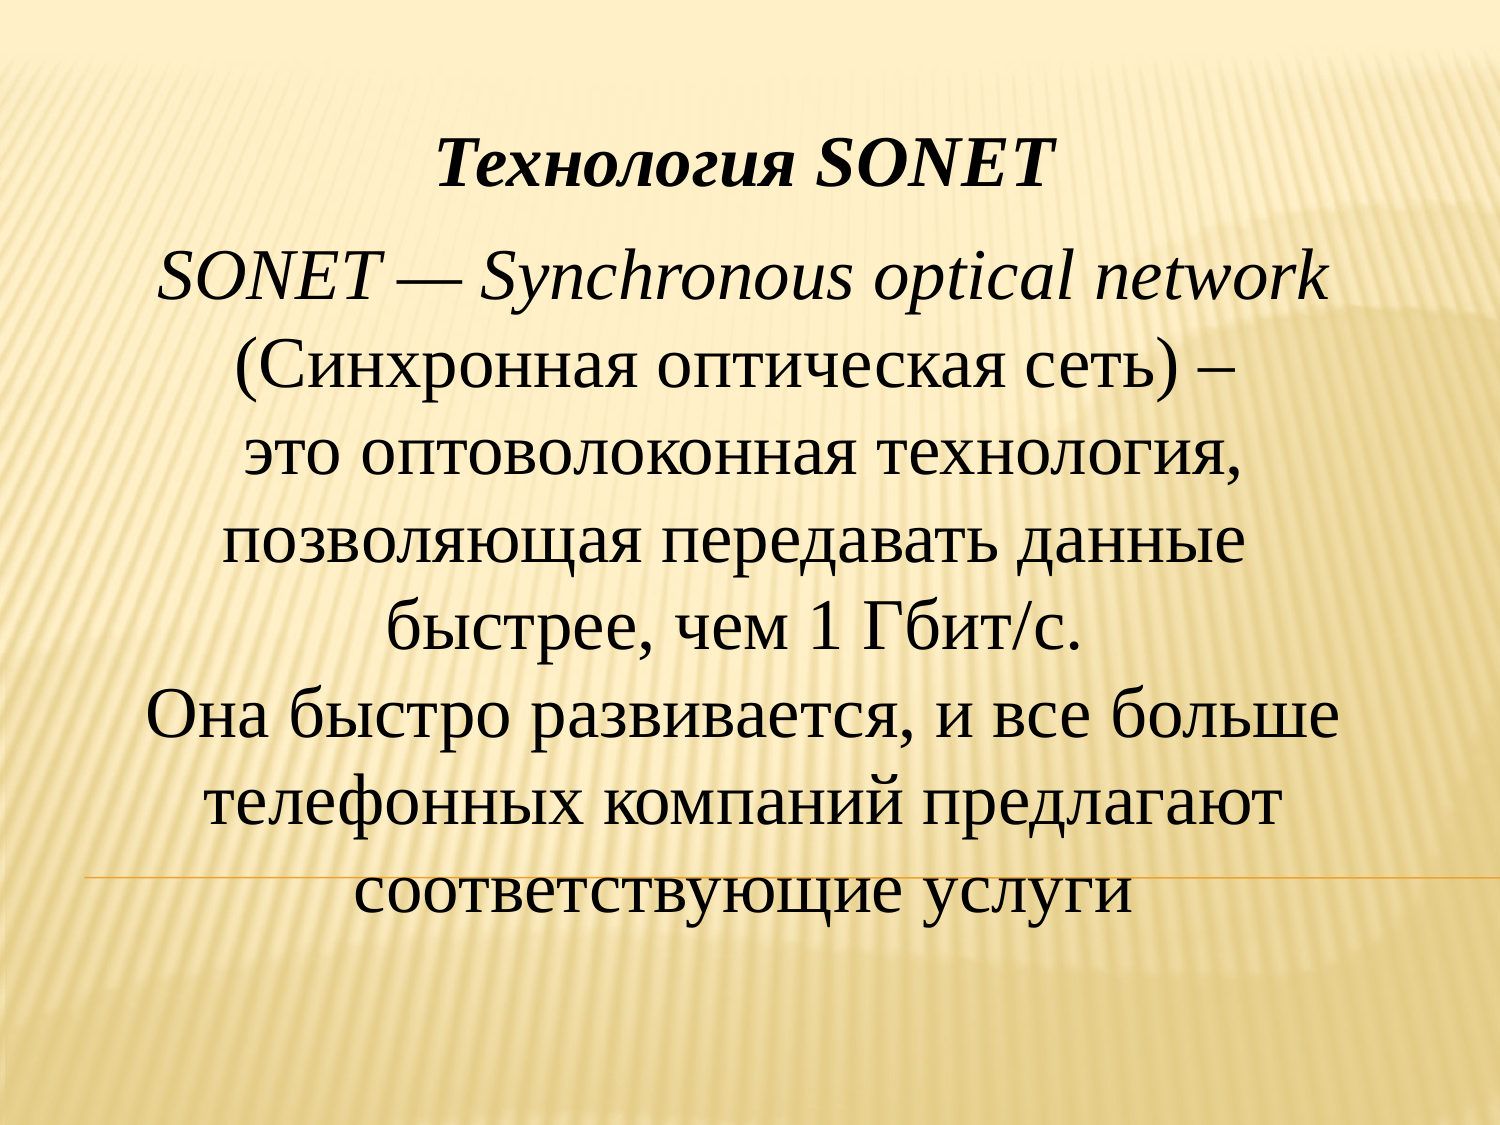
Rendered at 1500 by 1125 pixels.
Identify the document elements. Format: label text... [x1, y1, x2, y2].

text_box Технология SONET SONET — Synchronous optical network (Синхронная оптическая сеть) – это оптоволоконная технология, позволяющая передавать данные быстрее, чем 1 Гбит/с. Она быстро развивается, и все больше телефонных компаний предлагают соответствующие услуги [41, 19, 1447, 935]
